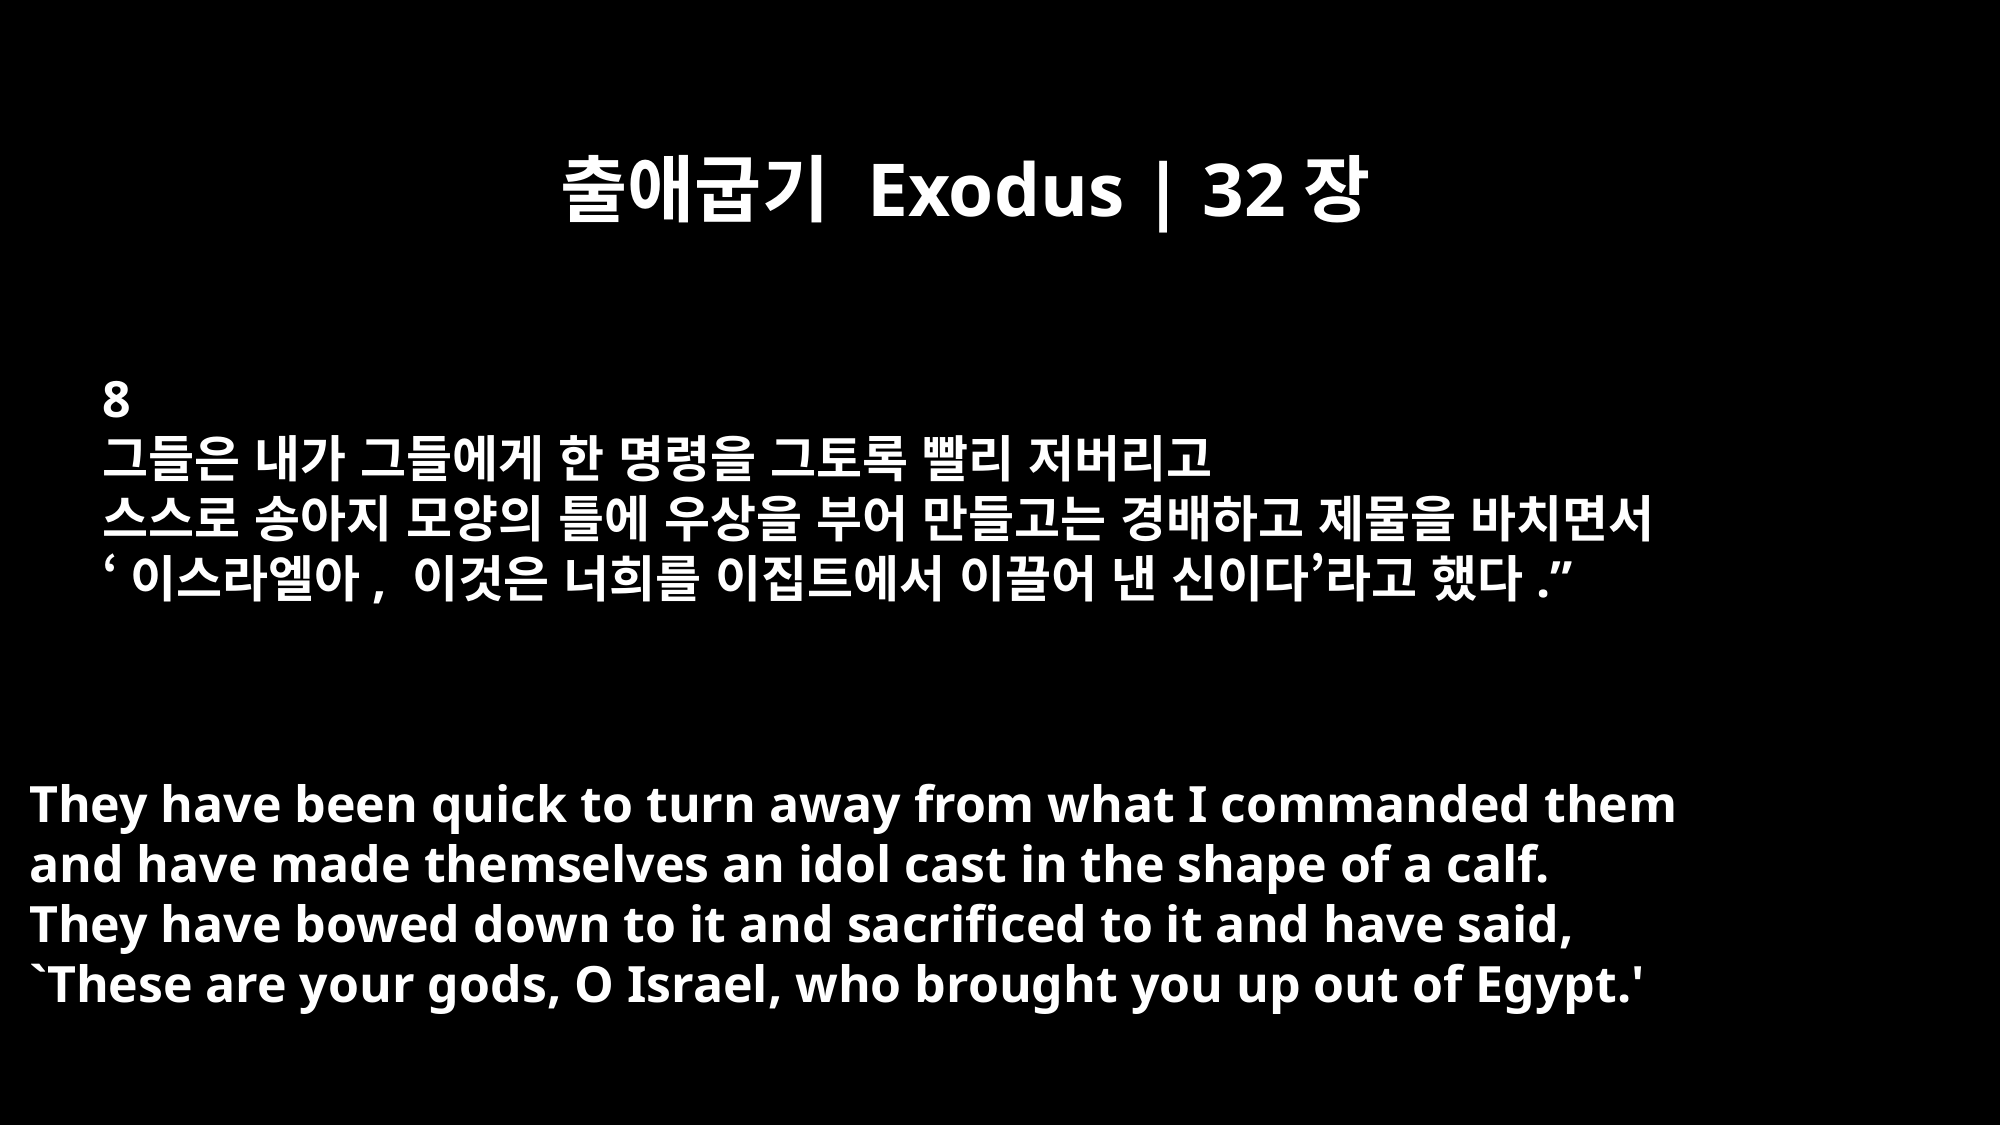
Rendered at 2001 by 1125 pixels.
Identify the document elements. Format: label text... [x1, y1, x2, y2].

text_box They have been quick to turn away from what I commanded them and have made themselves an idol cast in the shape of a calf. They have bowed down to it and sacrificed to it and have said, `These are your gods, O Israel, who brought you up out of Egypt.' [14, 764, 1706, 1020]
text_box 출애굽기 Exodus | 32장 [545, 136, 1387, 239]
text_box 8 그들은 내가 그들에게 한 명령을 그토록 빨리 저버리고 스스로 송아지 모양의 틀에 우상을 부어 만들고는 경배하고 제물을 바치면서 ‘이스라엘아, 이것은 너희를 이집트에서 이끌어 낸 신이다’라고 했다.” [87, 359, 1684, 615]
